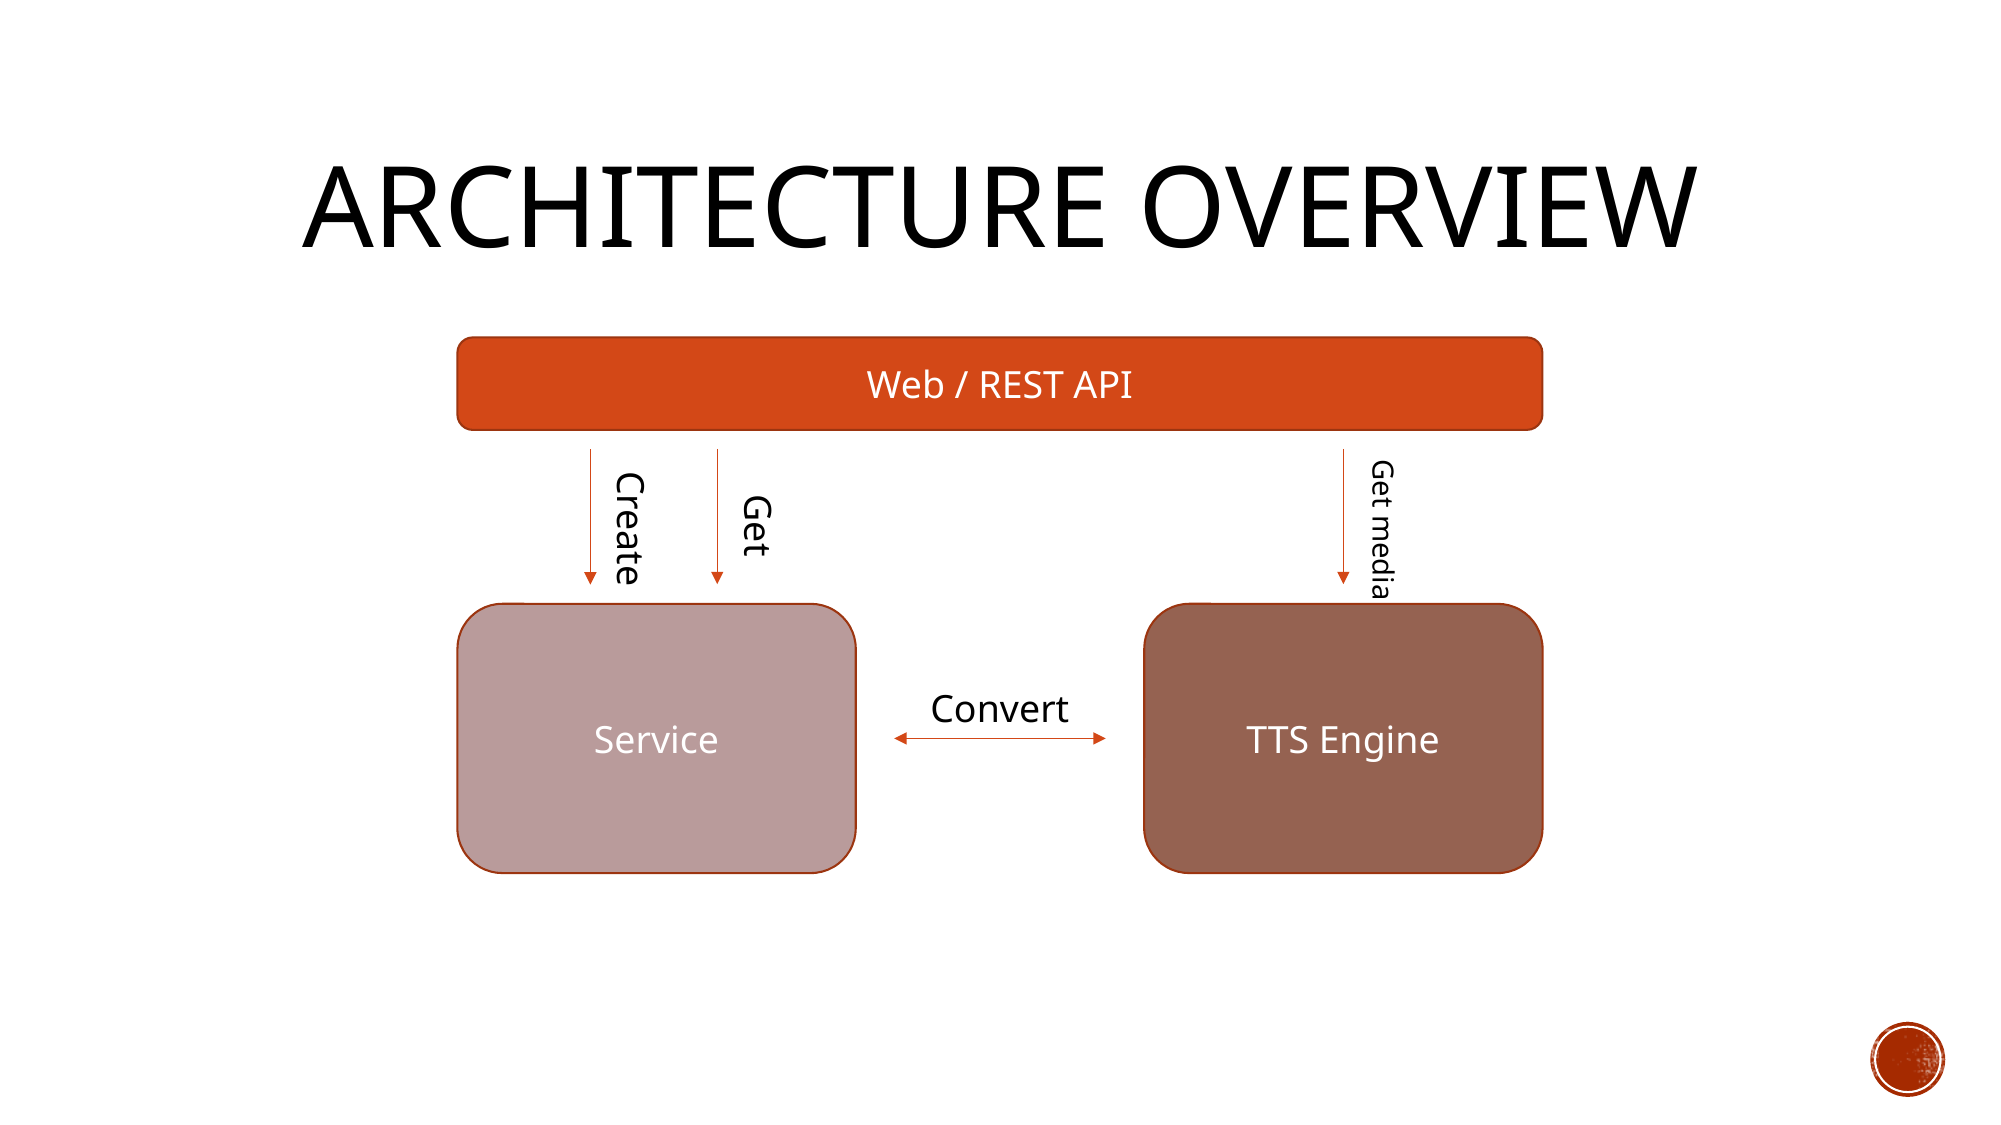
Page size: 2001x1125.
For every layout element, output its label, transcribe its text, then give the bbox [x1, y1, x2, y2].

text_box Web / REST API [456, 336, 1544, 431]
title Architecture Overview [175, 79, 1826, 344]
text_box Service [456, 602, 857, 875]
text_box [589, 452, 787, 583]
text_box TTS Engine [1143, 602, 1544, 875]
text_box Convert [915, 677, 1085, 738]
text_box Get media [1343, 444, 1409, 585]
